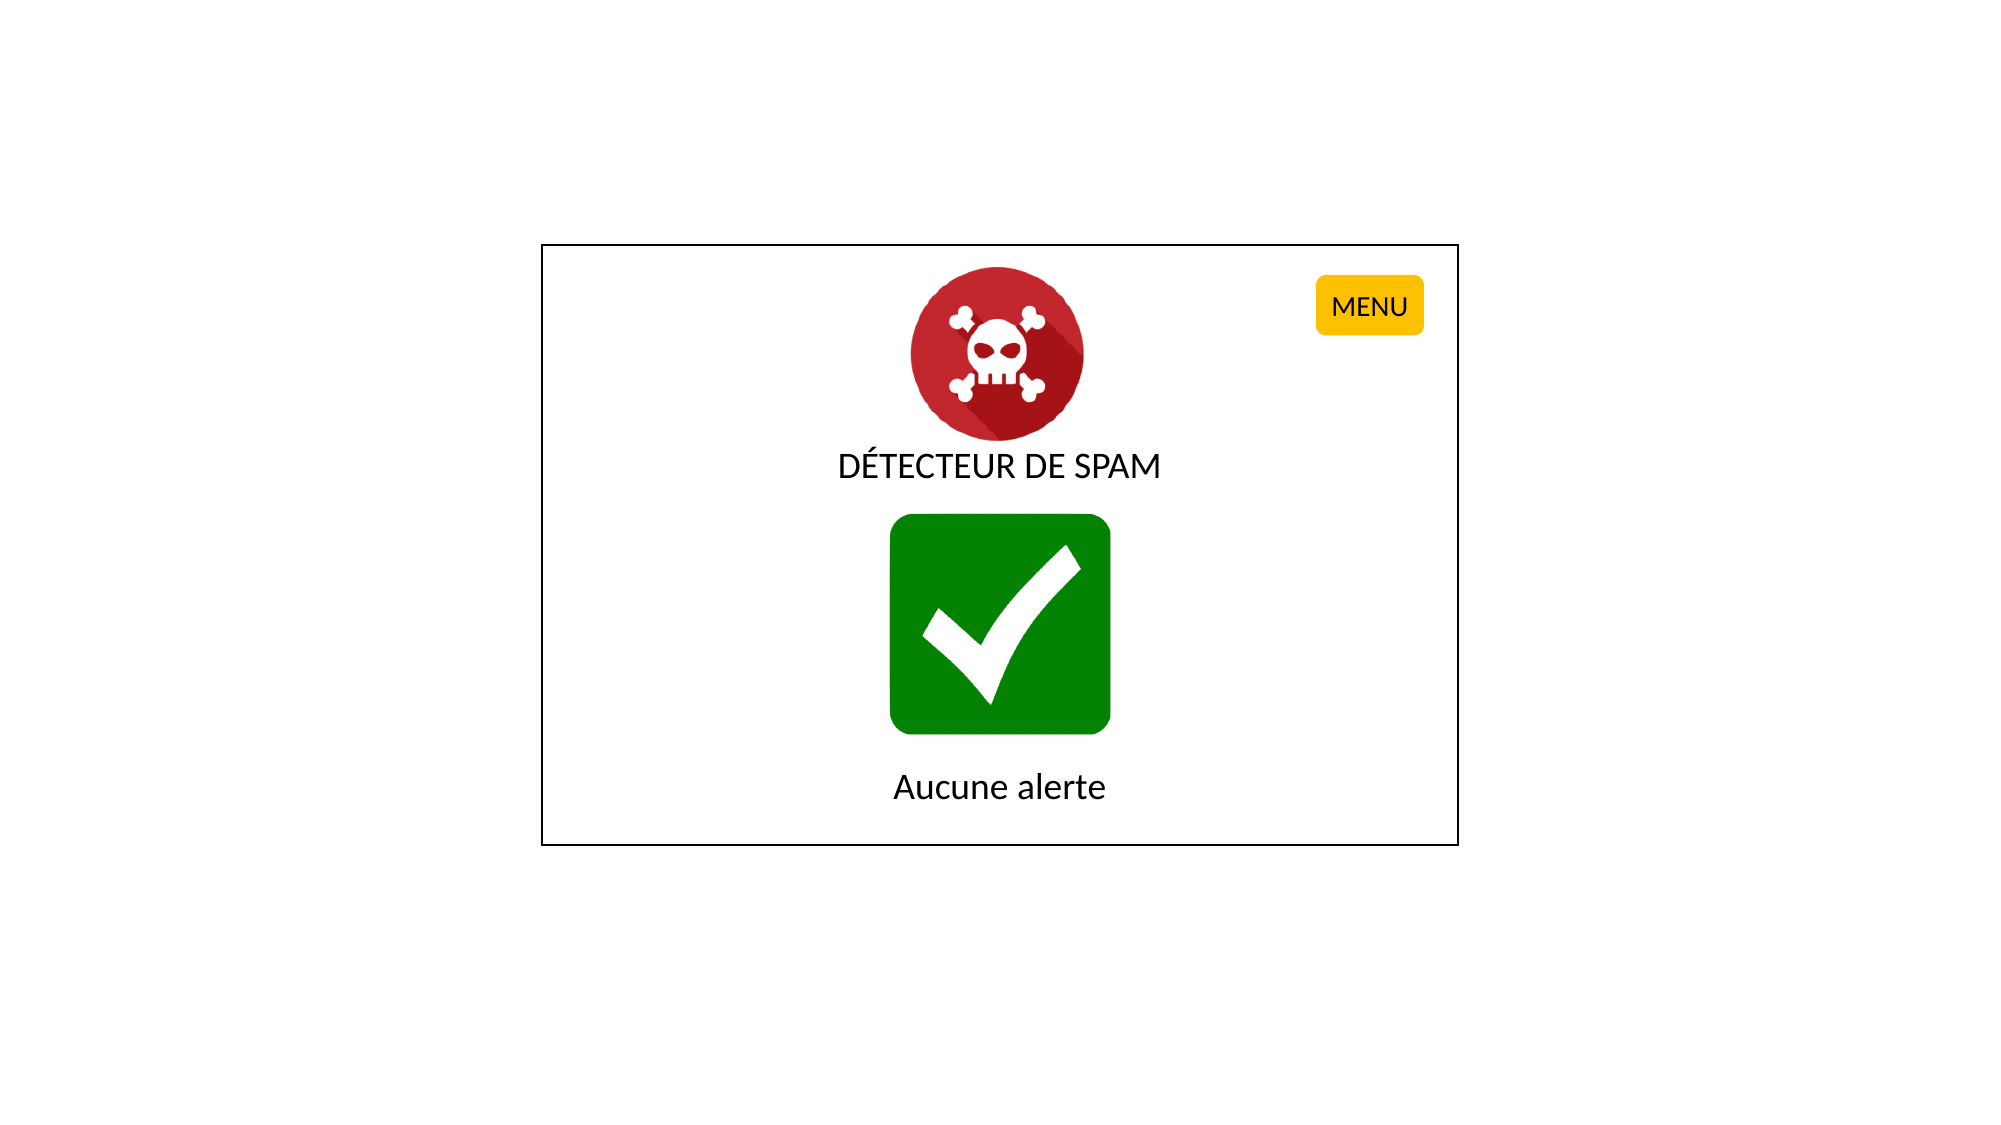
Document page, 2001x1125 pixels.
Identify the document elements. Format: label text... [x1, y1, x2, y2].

text_box DÉTECTEUR DE SPAM [823, 433, 1177, 493]
text_box [1318, 274, 1422, 279]
text_box [1317, 330, 1423, 336]
picture [889, 513, 1111, 735]
text_box MENU [1316, 279, 1424, 330]
text_box [541, 244, 1459, 846]
picture [903, 257, 1097, 446]
text_box Aucune alerte [878, 754, 1122, 815]
